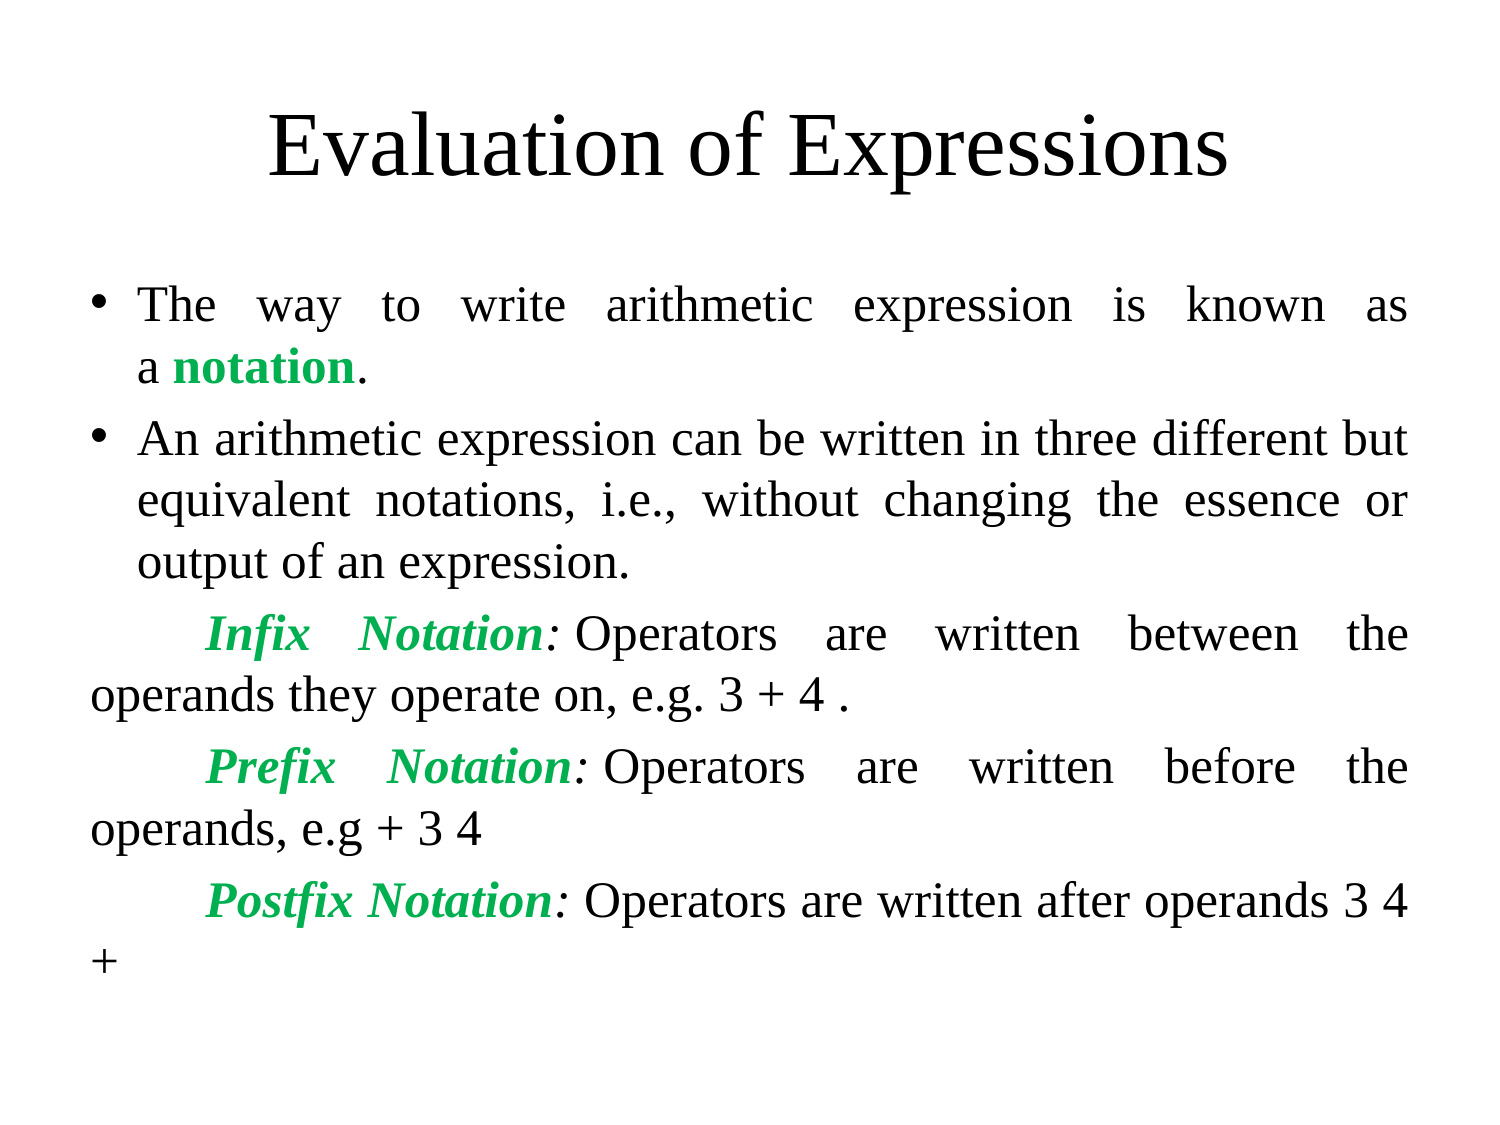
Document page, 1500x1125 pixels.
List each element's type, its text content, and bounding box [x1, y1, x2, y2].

list The way to write arithmetic expression is known as a notation. An arithmetic expression can be written in three different but equivalent notations, i.e., without changing the essence or output of an expression. Infix Notation: Operators are written between the operands they operate on, e.g. 3 + 4 . Prefix Notation: Operators are written before the operands, e.g + 3 4 Postfix Notation: Operators are written after operands 3 4 + [75, 262, 1425, 1005]
title Evaluation of Expressions [75, 45, 1425, 233]
